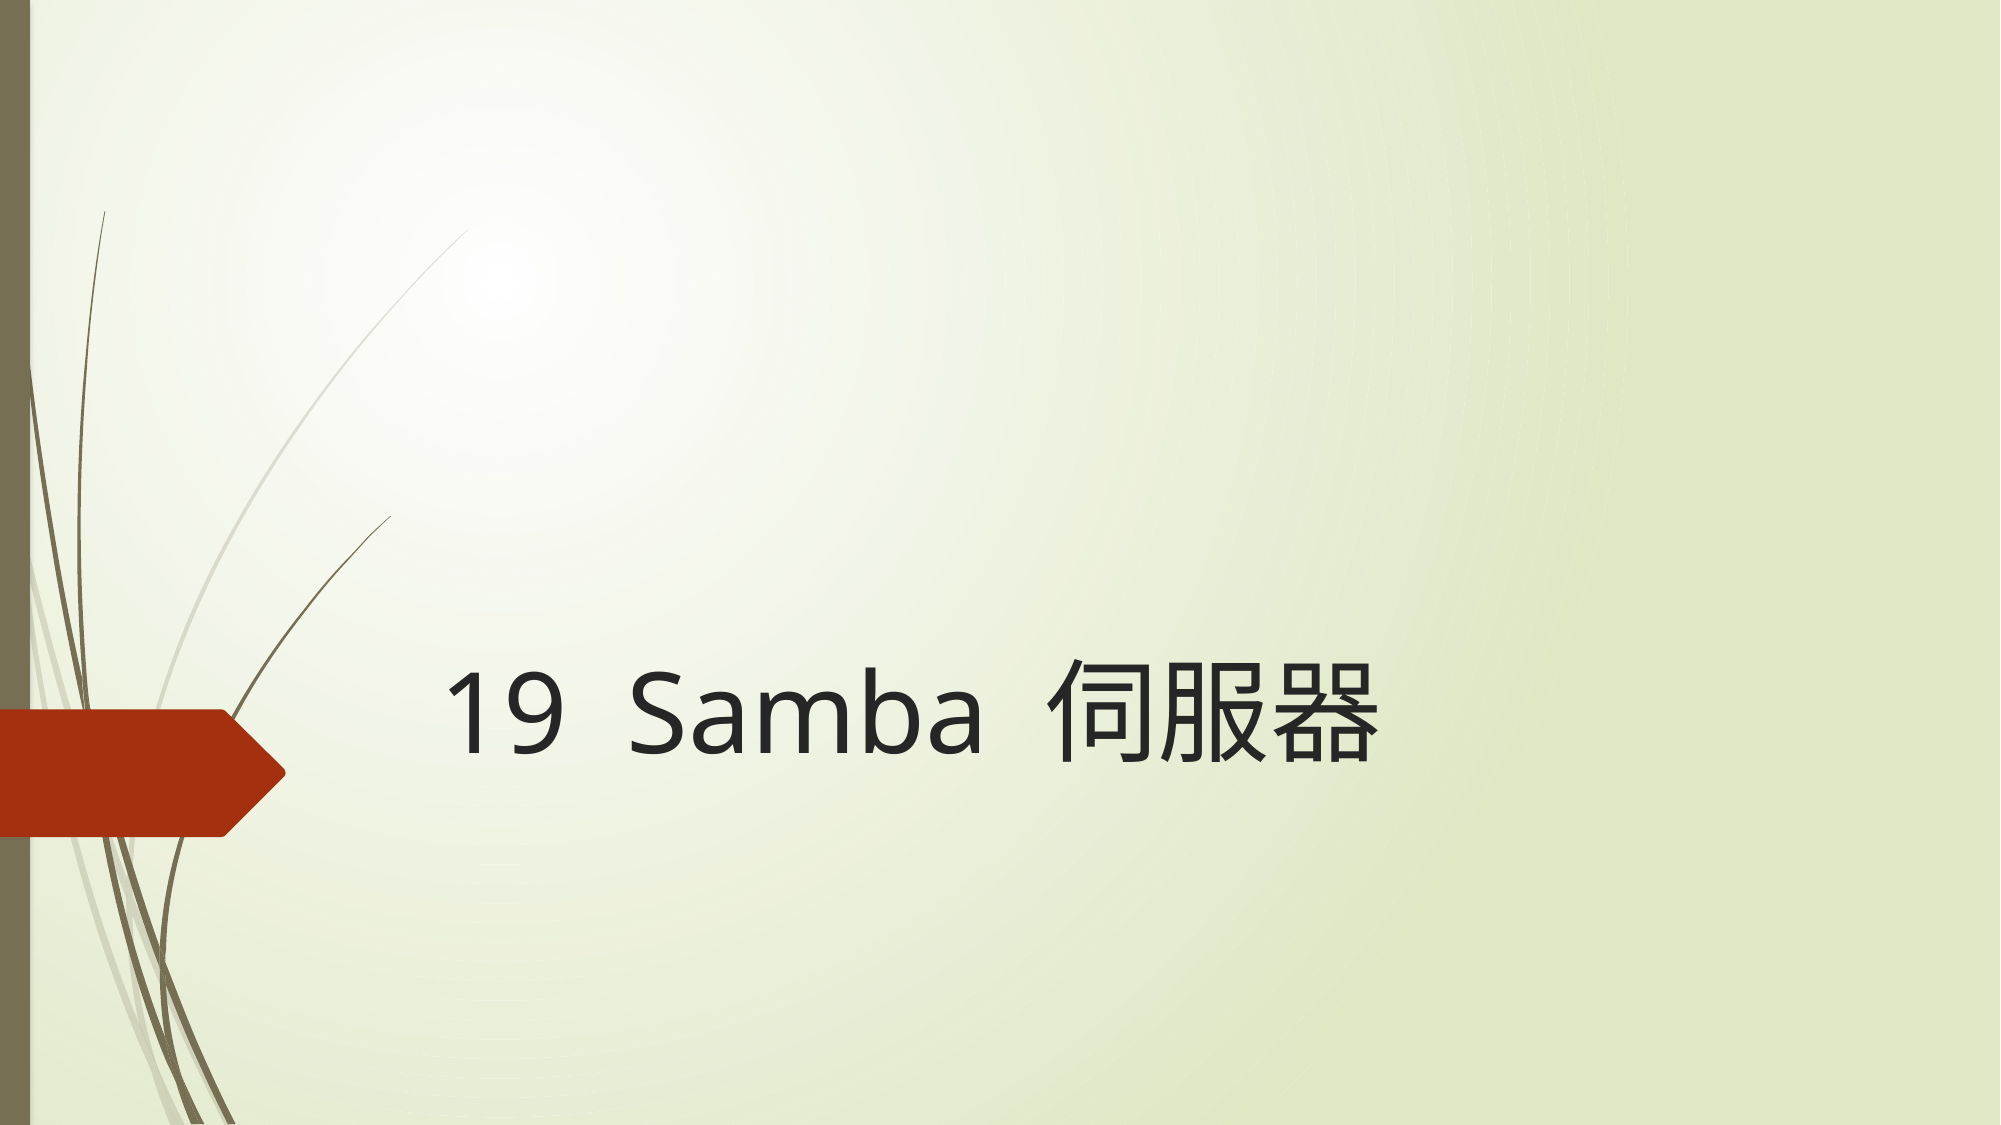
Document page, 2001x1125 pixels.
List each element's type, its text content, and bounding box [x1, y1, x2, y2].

title 19 Samba 伺服器 [424, 412, 1888, 784]
